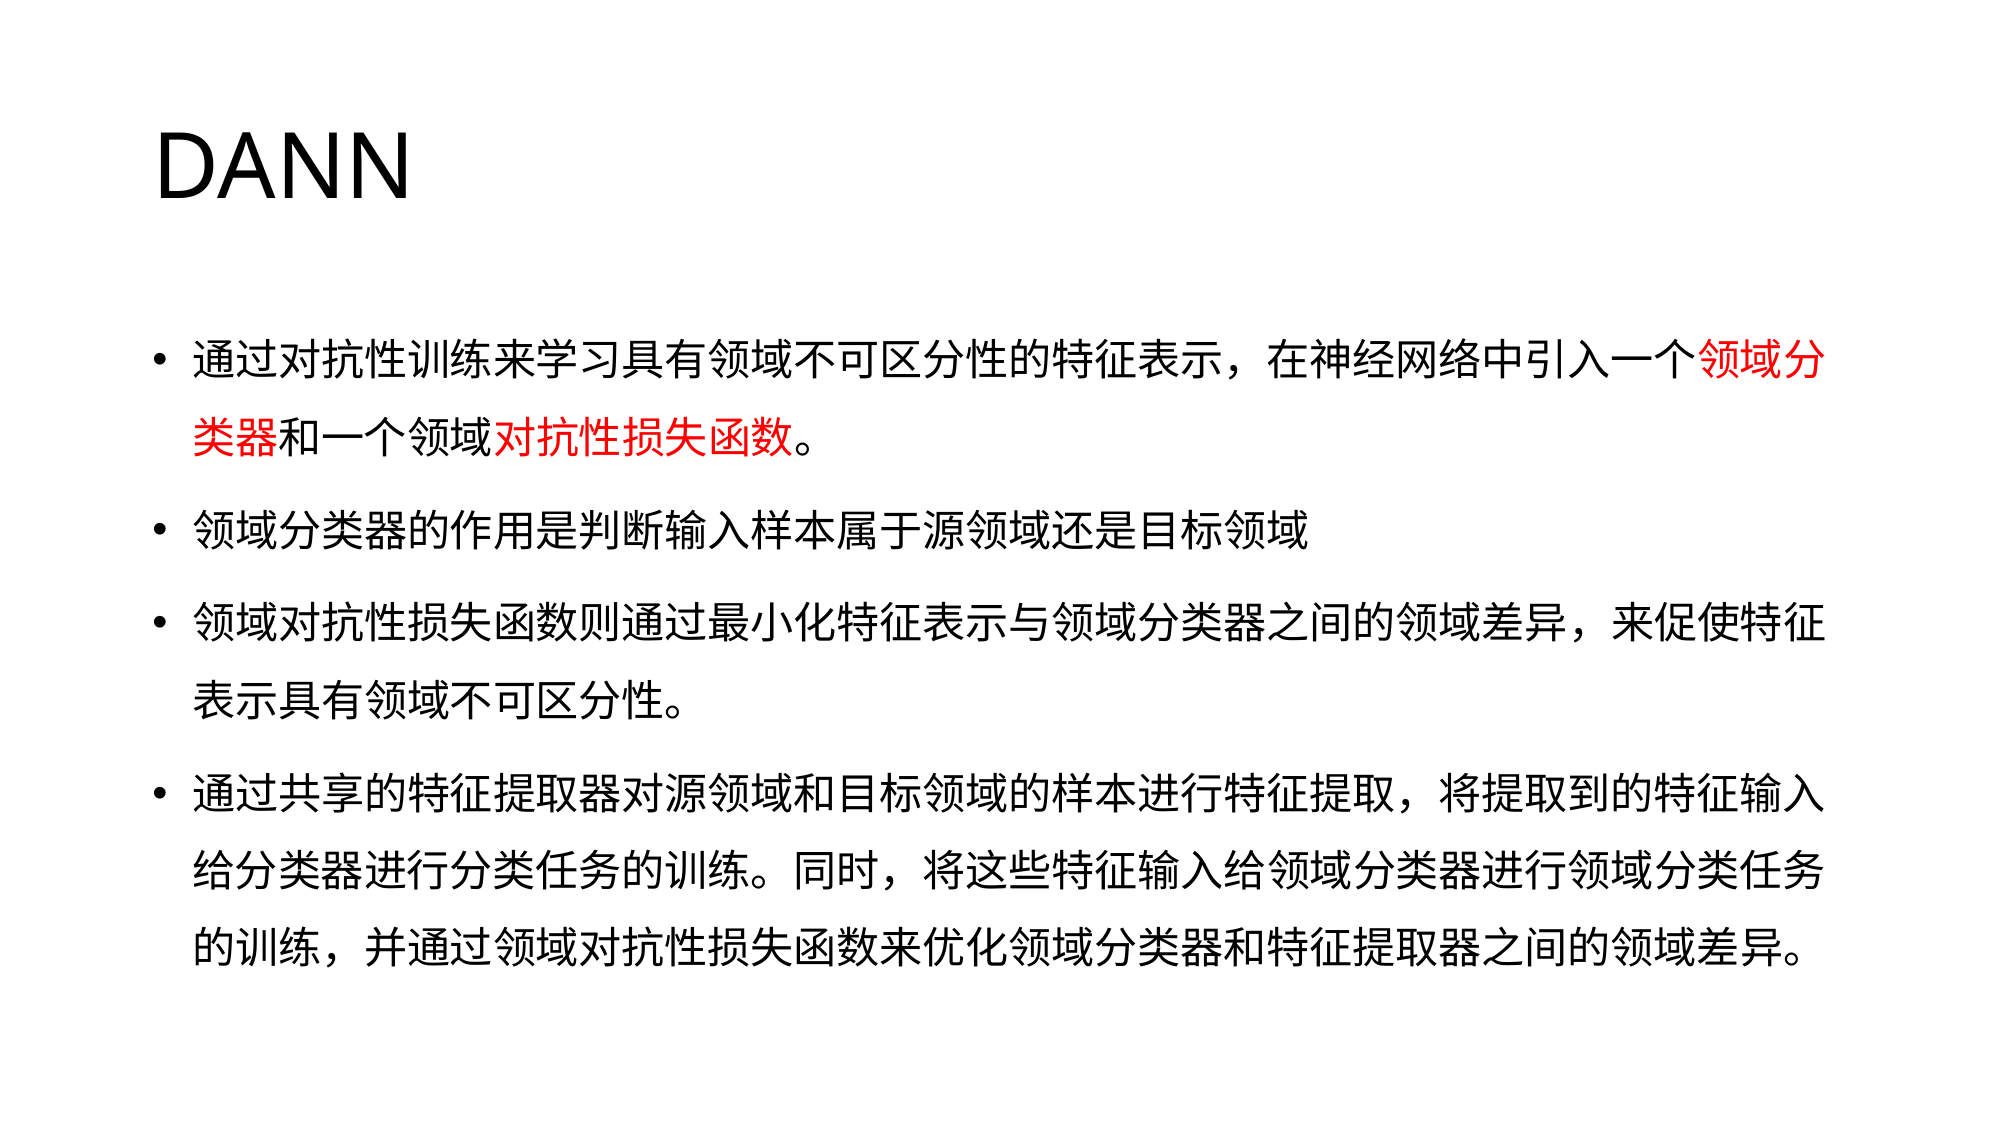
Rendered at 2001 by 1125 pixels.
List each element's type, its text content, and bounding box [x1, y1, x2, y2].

title DANN [137, 59, 1863, 278]
list 通过对抗性训练来学习具有领域不可区分性的特征表示，在神经网络中引入一个领域分类器和一个领域对抗性损失函数。 领域分类器的作用是判断输入样本属于源领域还是目标领域 领域对抗性损失函数则通过最小化特征表示与领域分类器之间的领域差异，来促使特征表示具有领域不可区分性。 通过共享的特征提取器对源领域和目标领域的样本进行特征提取，将提取到的特征输入给分类器进行分类任务的训练。同时，将这些特征输入给领域分类器进行领域分类任务的训练，并通过领域对抗性损失函数来优化领域分类器和特征提取器之间的领域差异。 [137, 299, 1863, 1014]
